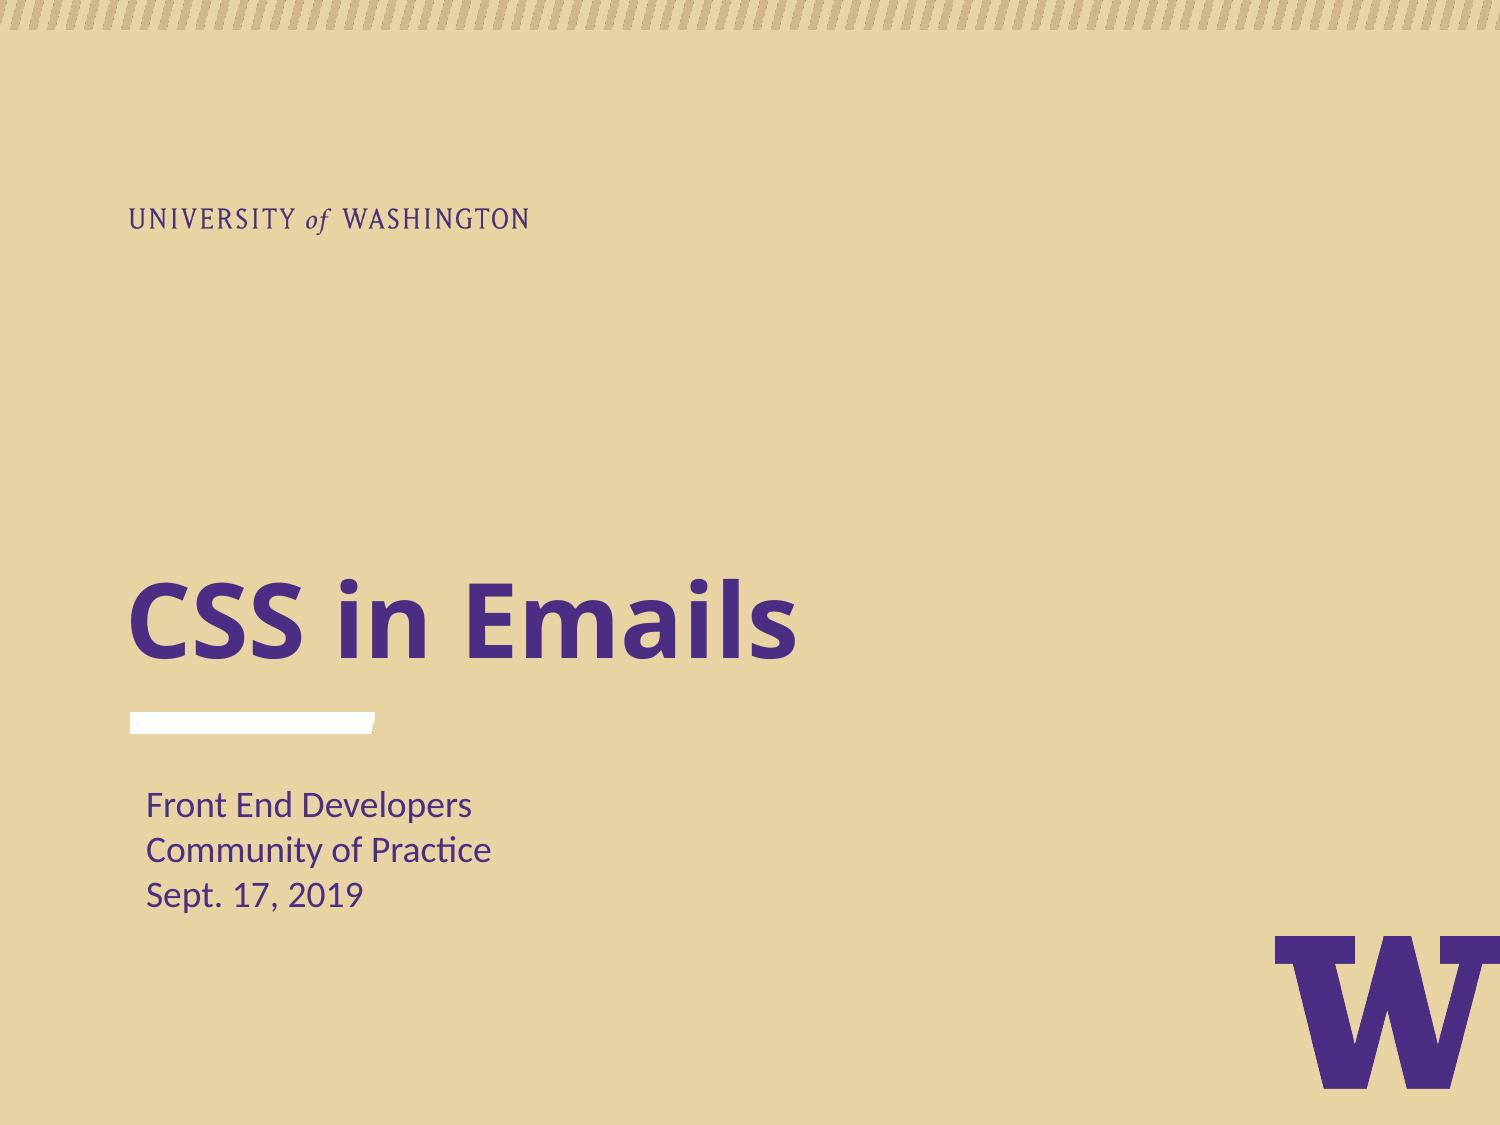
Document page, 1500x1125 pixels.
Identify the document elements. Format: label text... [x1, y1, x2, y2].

text_box Front End Developers Community of Practice Sept. 17, 2019 [131, 773, 576, 923]
picture [0, 0, 1500, 33]
picture [129, 208, 528, 235]
picture [1275, 936, 1500, 1089]
title CSS in Emails [110, 255, 1254, 688]
